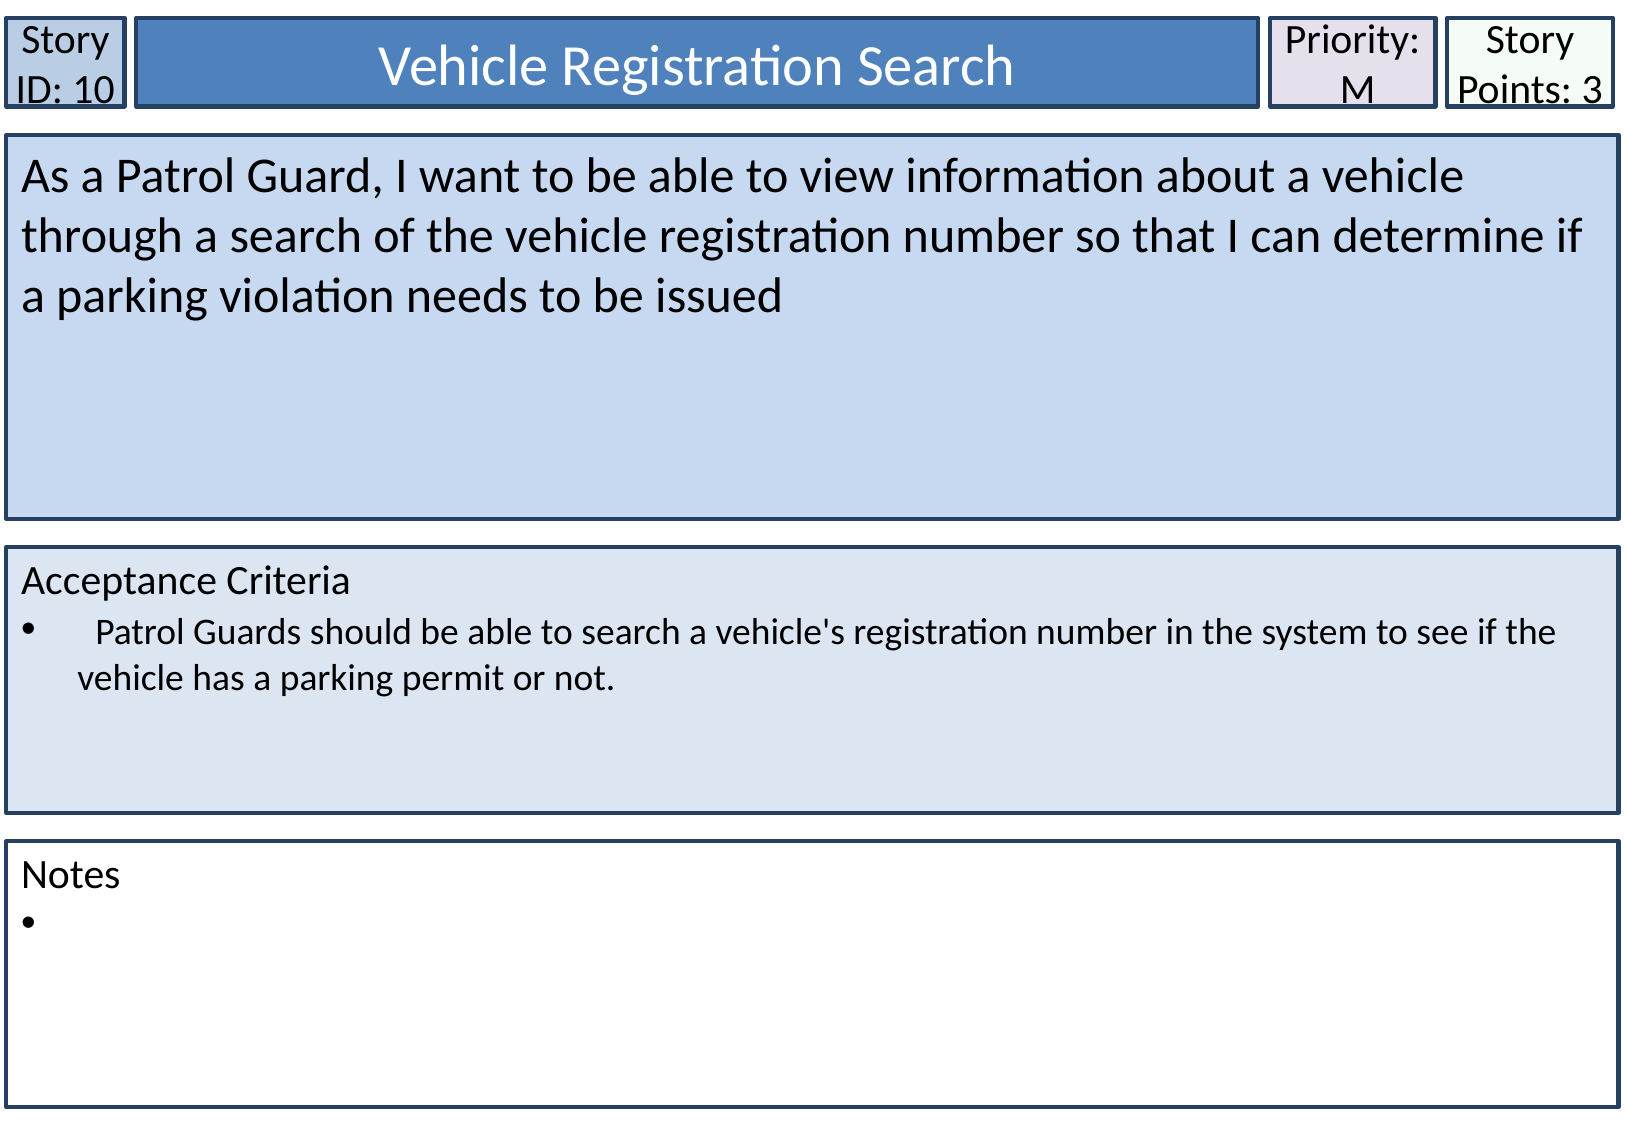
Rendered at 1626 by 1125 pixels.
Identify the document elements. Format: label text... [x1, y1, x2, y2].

text_box Notes [4, 839, 1621, 1109]
text_box Acceptance Criteria Patrol Guards should be able to search a vehicle's registration number in the system to see if the vehicle has a parking permit or not. [4, 545, 1621, 815]
text_box Story ID: 10 [4, 16, 127, 109]
text_box As a Patrol Guard, I want to be able to view information about a vehicle through a search of the vehicle registration number so that I can determine if a parking violation needs to be issued [4, 133, 1621, 521]
text_box Vehicle Registration Search [134, 16, 1260, 109]
text_box Story Points: 3 [1445, 16, 1615, 109]
text_box Priority: M [1268, 16, 1438, 109]
